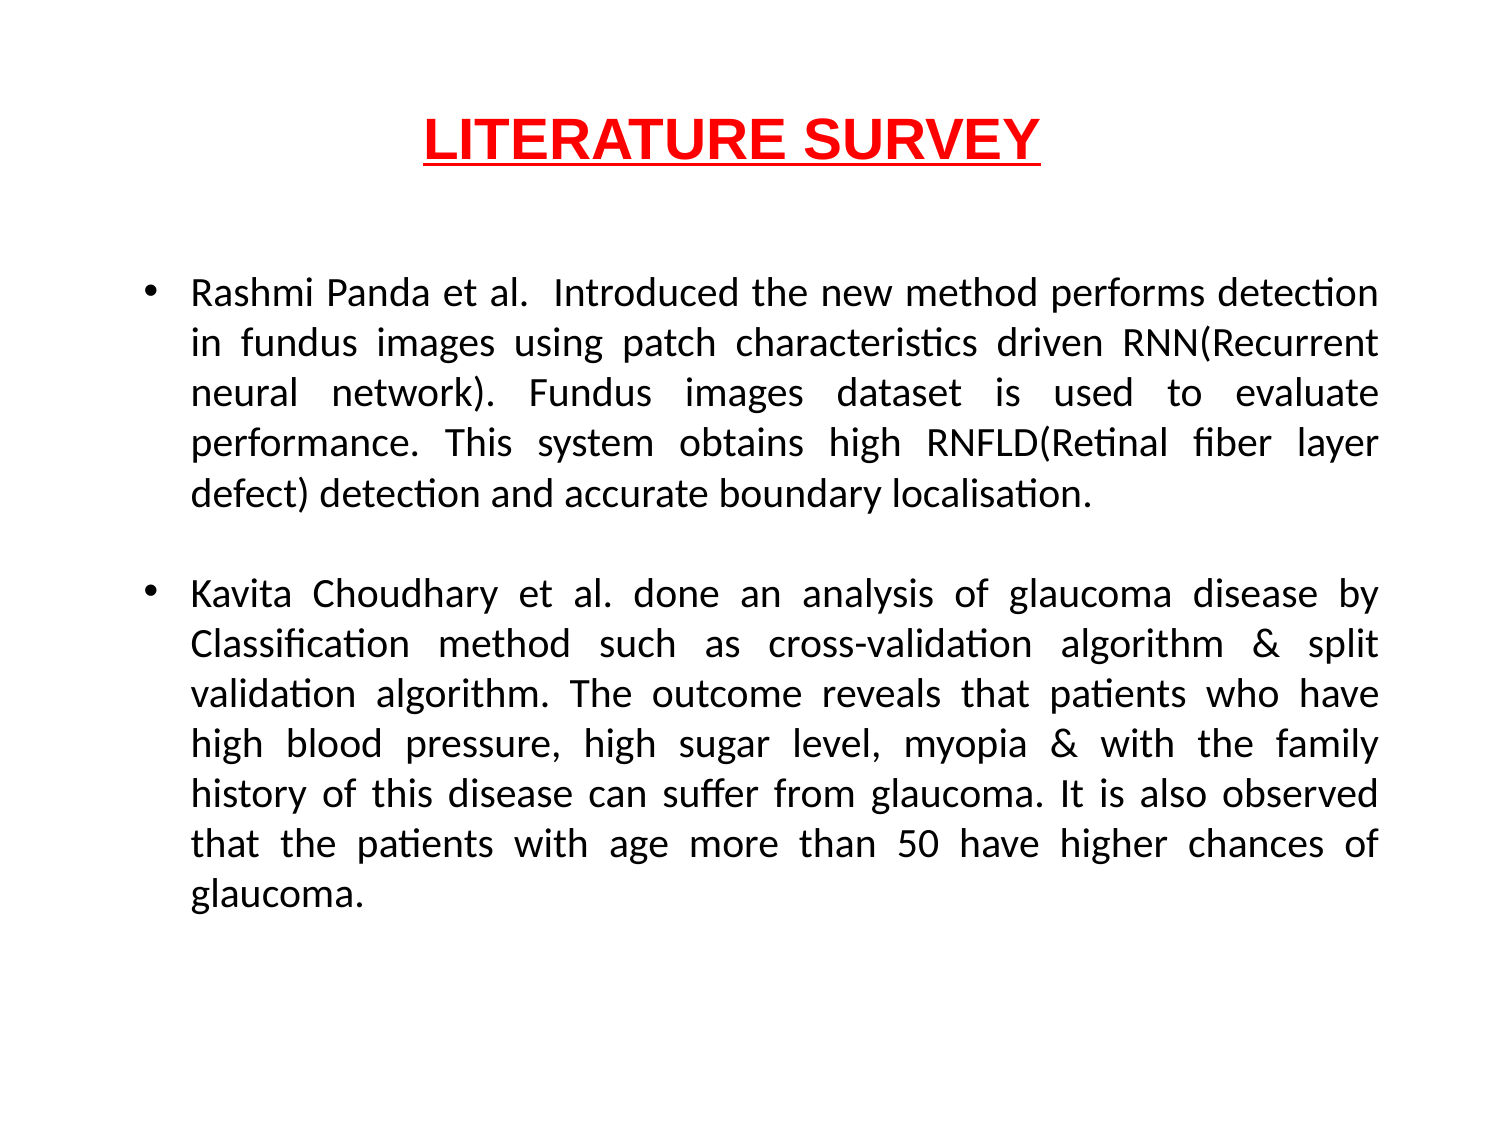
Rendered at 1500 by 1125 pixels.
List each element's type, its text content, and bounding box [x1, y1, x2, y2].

text_box Rashmi Panda et al. Introduced the new method performs detection in fundus images using patch characteristics driven RNN(Recurrent neural network). Fundus images dataset is used to evaluate performance. This system obtains high RNFLD(Retinal fiber layer defect) detection and accurate boundary localisation. Kavita Choudhary et al. done an analysis of glaucoma disease by Classification method such as cross-validation algorithm & split validation algorithm. The outcome reveals that patients who have high blood pressure, high sugar level, myopia & with the family history of this disease can suffer from glaucoma. It is also observed that the patients with age more than 50 have higher chances of glaucoma. [128, 257, 1395, 923]
text_box LITERATURE SURVEY [386, 93, 1078, 179]
